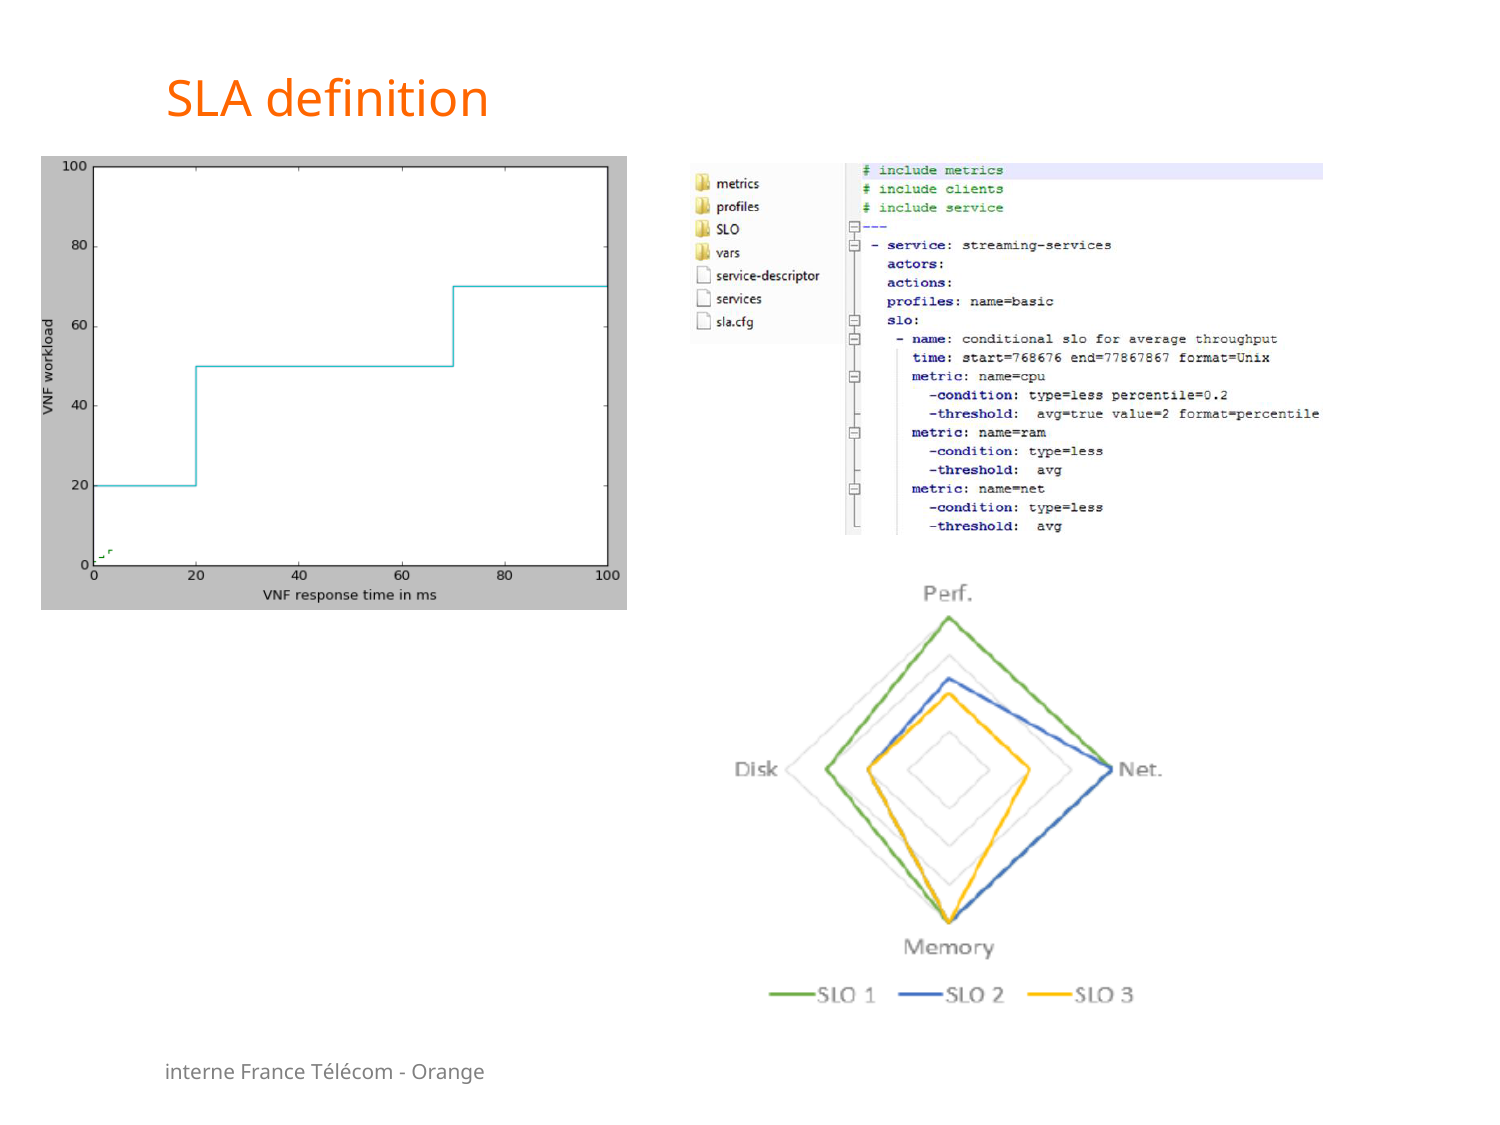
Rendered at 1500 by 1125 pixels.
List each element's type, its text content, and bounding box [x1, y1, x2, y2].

picture [41, 156, 628, 610]
title SLA definition [166, 66, 1325, 228]
picture [690, 156, 1323, 536]
picture [694, 573, 1211, 1012]
